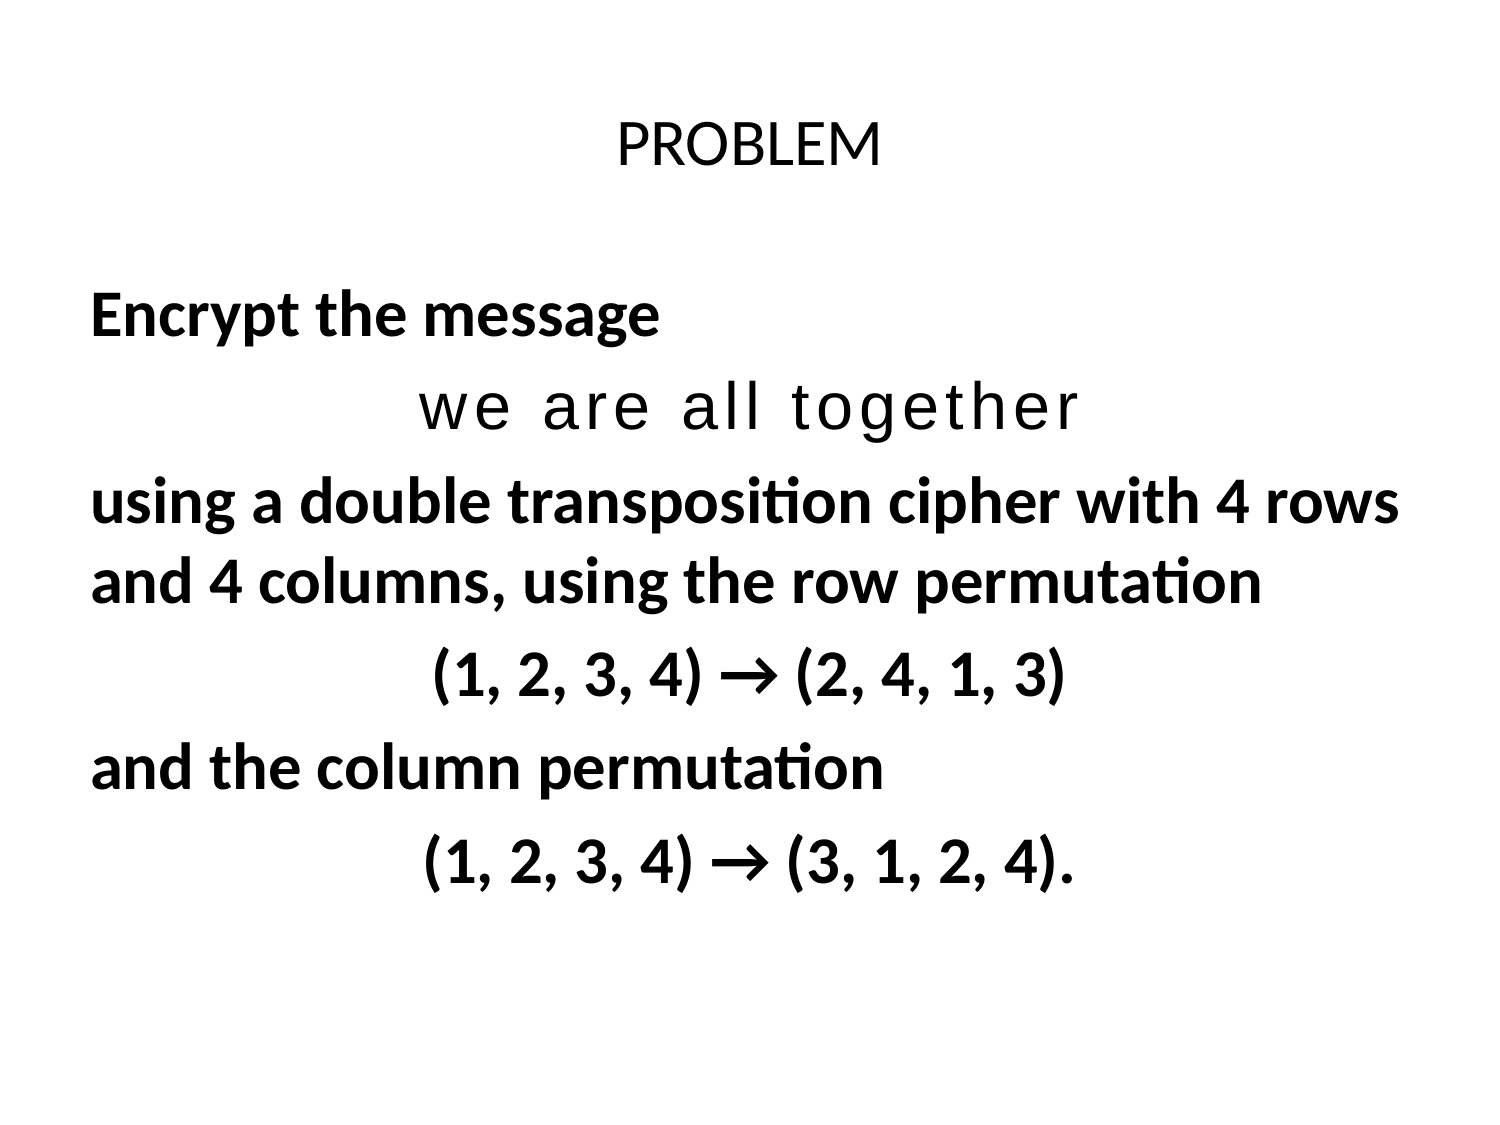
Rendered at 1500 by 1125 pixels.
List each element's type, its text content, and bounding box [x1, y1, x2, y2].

title PROBLEM [75, 45, 1425, 233]
list Encrypt the message we are all together using a double transposition cipher with 4 rows and 4 columns, using the row permutation (1, 2, 3, 4) → (2, 4, 1, 3) and the column permutation (1, 2, 3, 4) → (3, 1, 2, 4). [75, 262, 1425, 1005]
